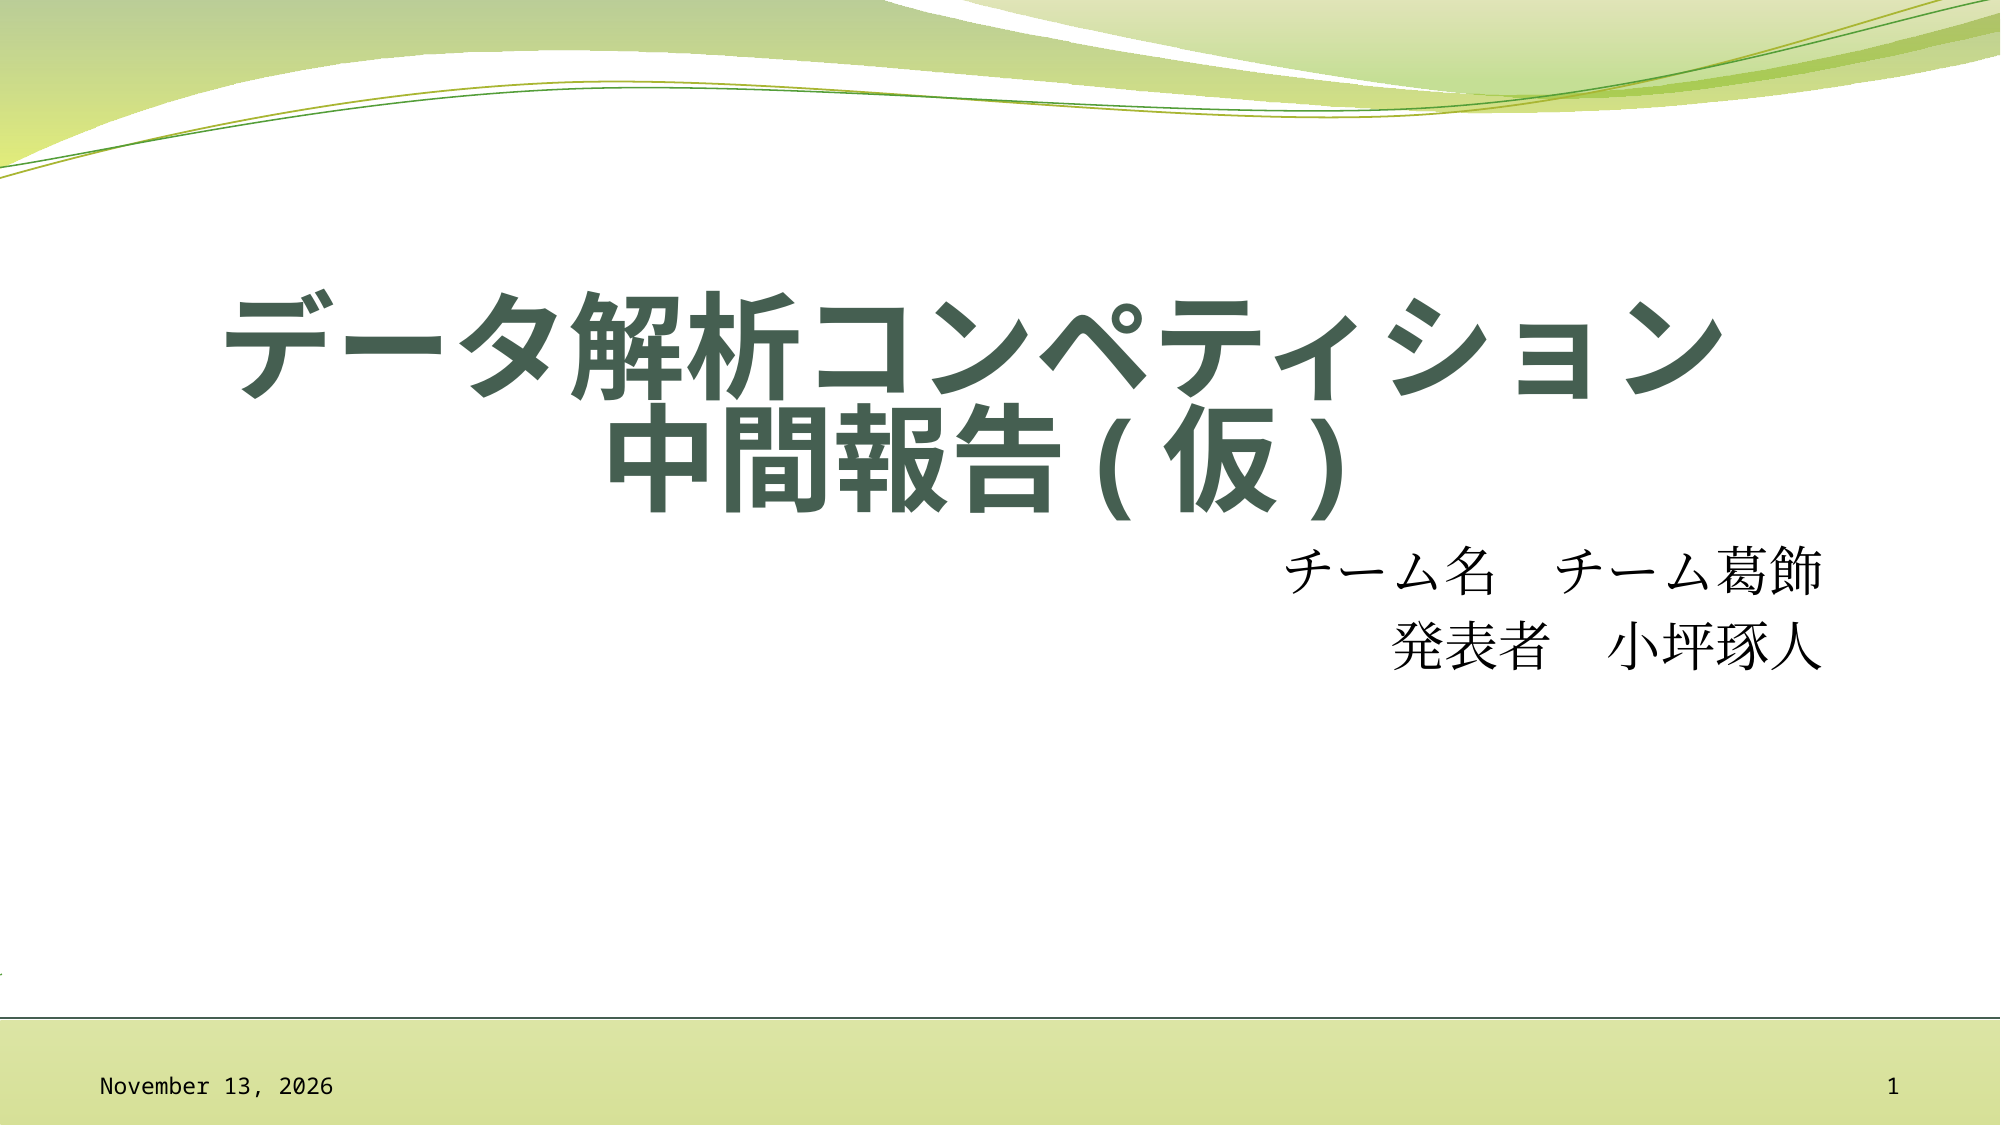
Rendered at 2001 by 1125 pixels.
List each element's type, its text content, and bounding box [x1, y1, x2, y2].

subtitle チーム名 チーム葛飾 発表者 小坪琢人 [116, 529, 1835, 818]
slide_number 1 [1733, 1042, 1900, 1103]
title データ解析コンペティション 中間報告(仮) [116, 224, 1834, 525]
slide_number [99, 1042, 567, 1103]
